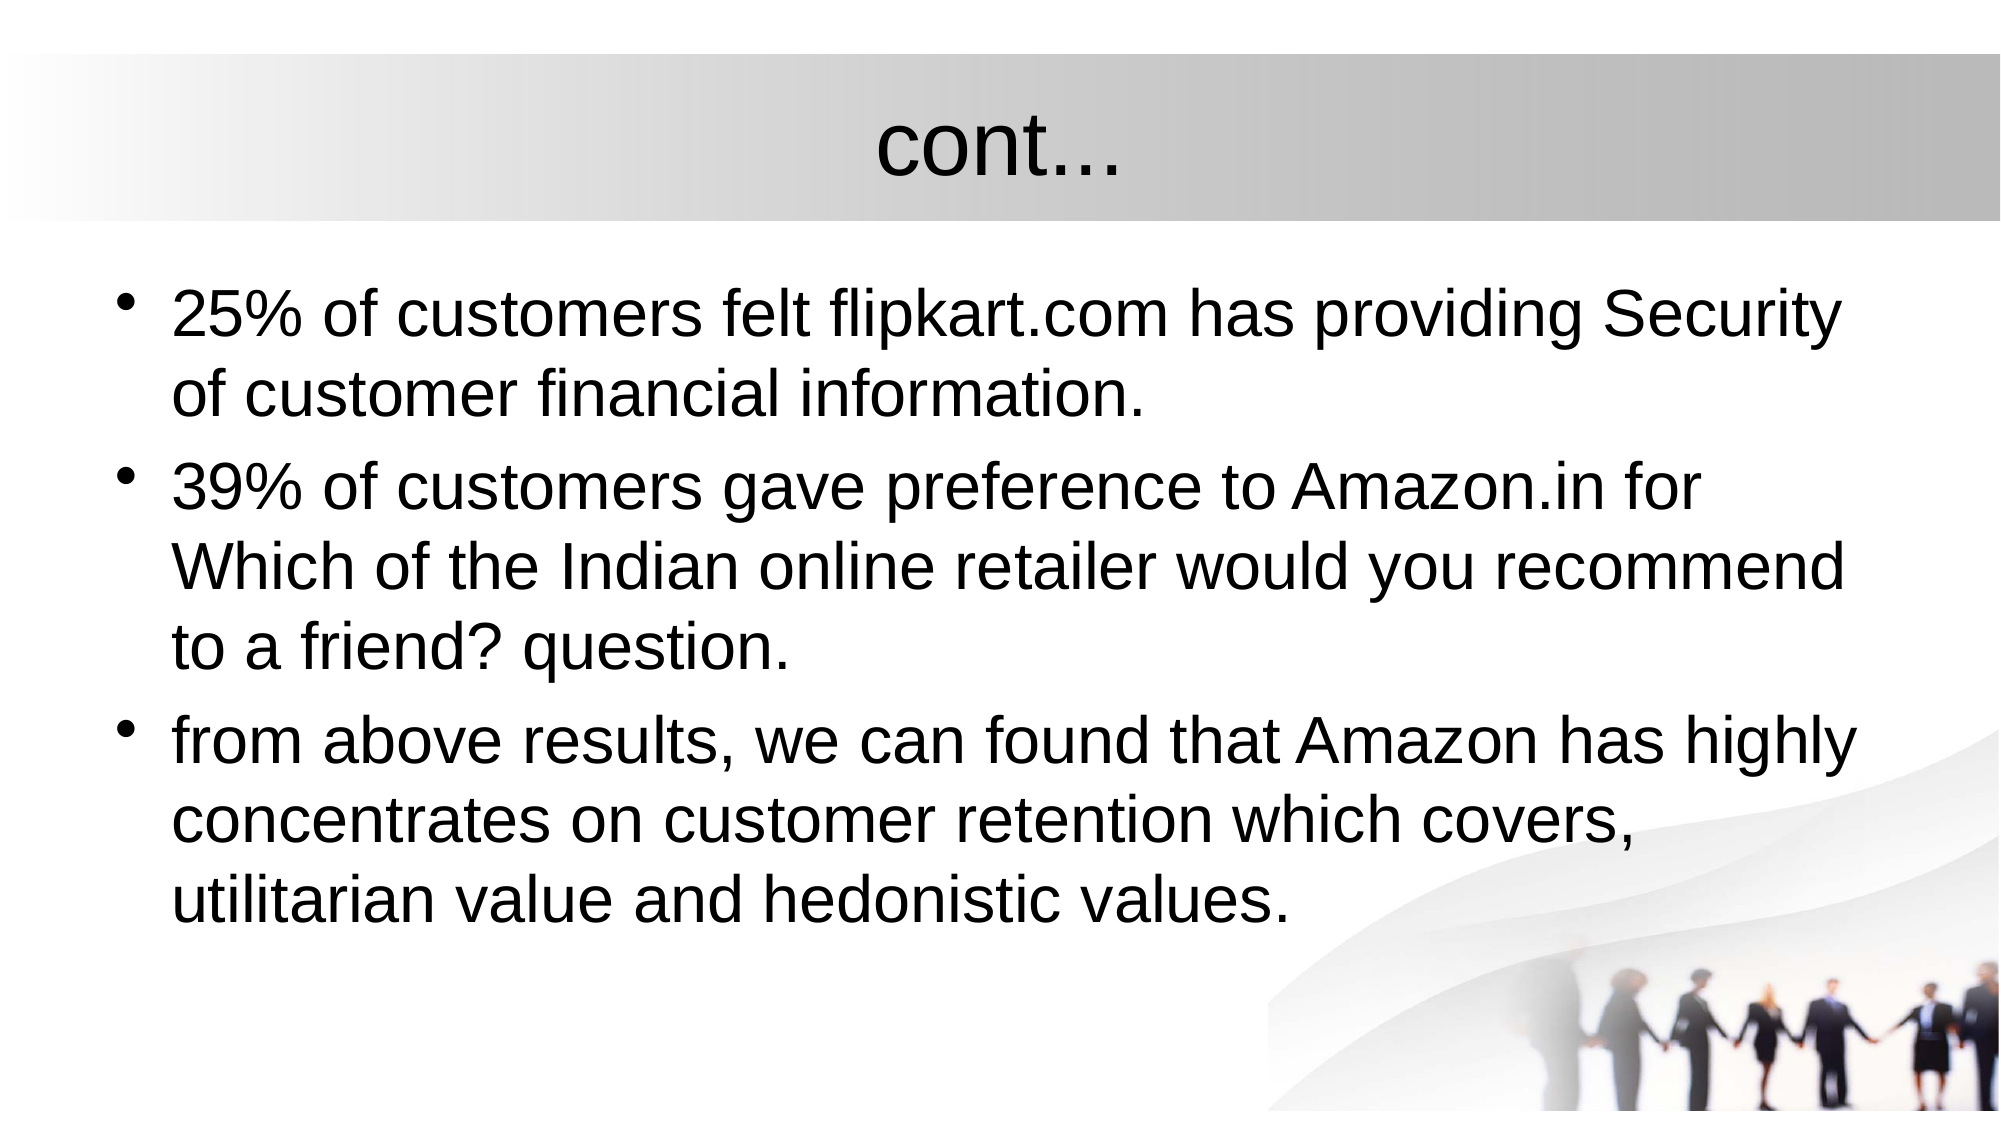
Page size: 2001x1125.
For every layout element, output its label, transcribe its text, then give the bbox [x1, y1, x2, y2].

title cont... [99, 44, 1901, 233]
list 25% of customers felt flipkart.com has providing Security of customer financial information. 39% of customers gave preference to Amazon.in for Which of the Indian online retailer would you recommend to a friend? question. from above results, we can found that Amazon has highly concentrates on customer retention which covers, utilitarian value and hedonistic values. [99, 262, 1901, 1006]
picture [1268, 728, 1999, 1111]
